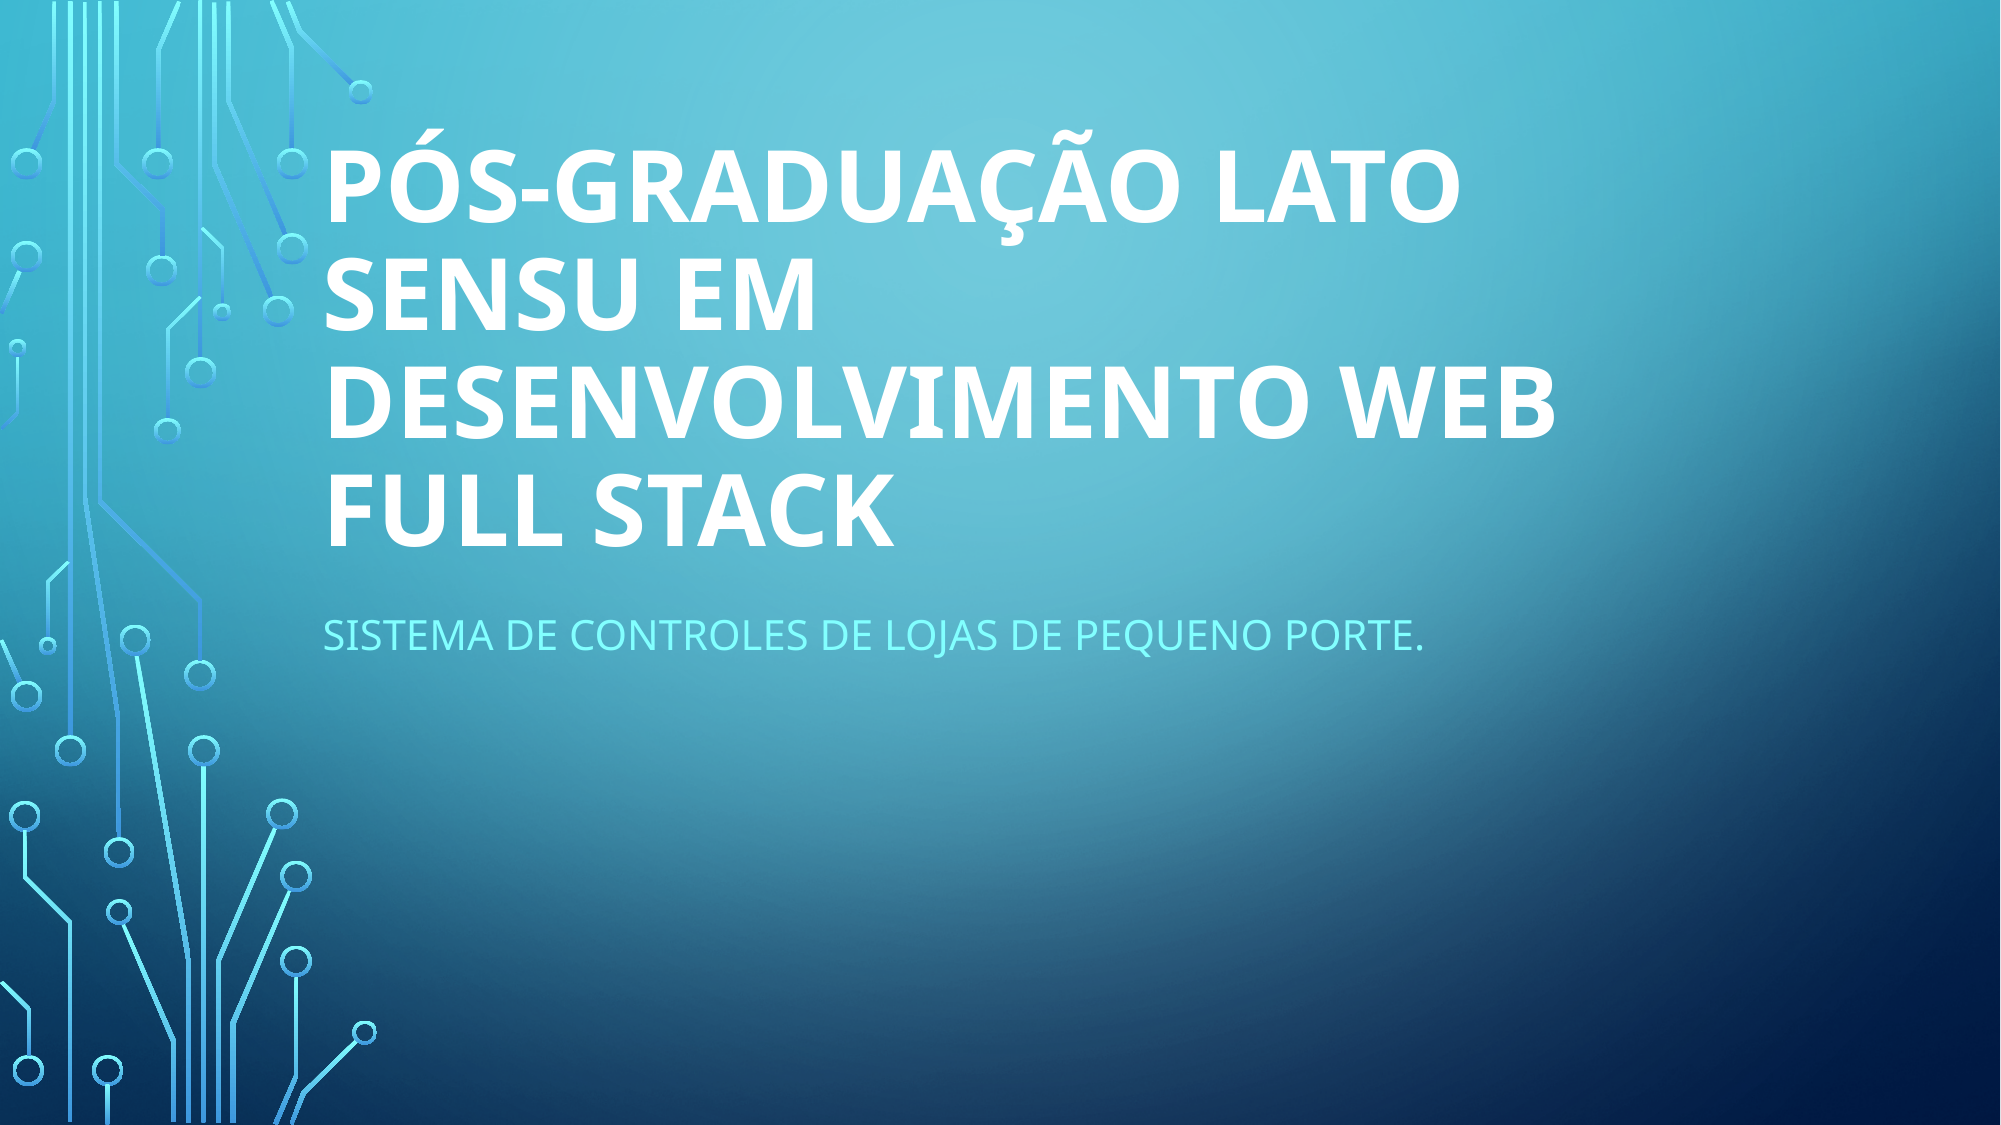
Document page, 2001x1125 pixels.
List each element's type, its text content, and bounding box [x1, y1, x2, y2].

title Pós-graduação Lato Sensu em Desenvolvimento Web Full Stack [307, 184, 1750, 576]
subtitle sistema de controles de lojas de pequeno porte. [307, 590, 1750, 863]
